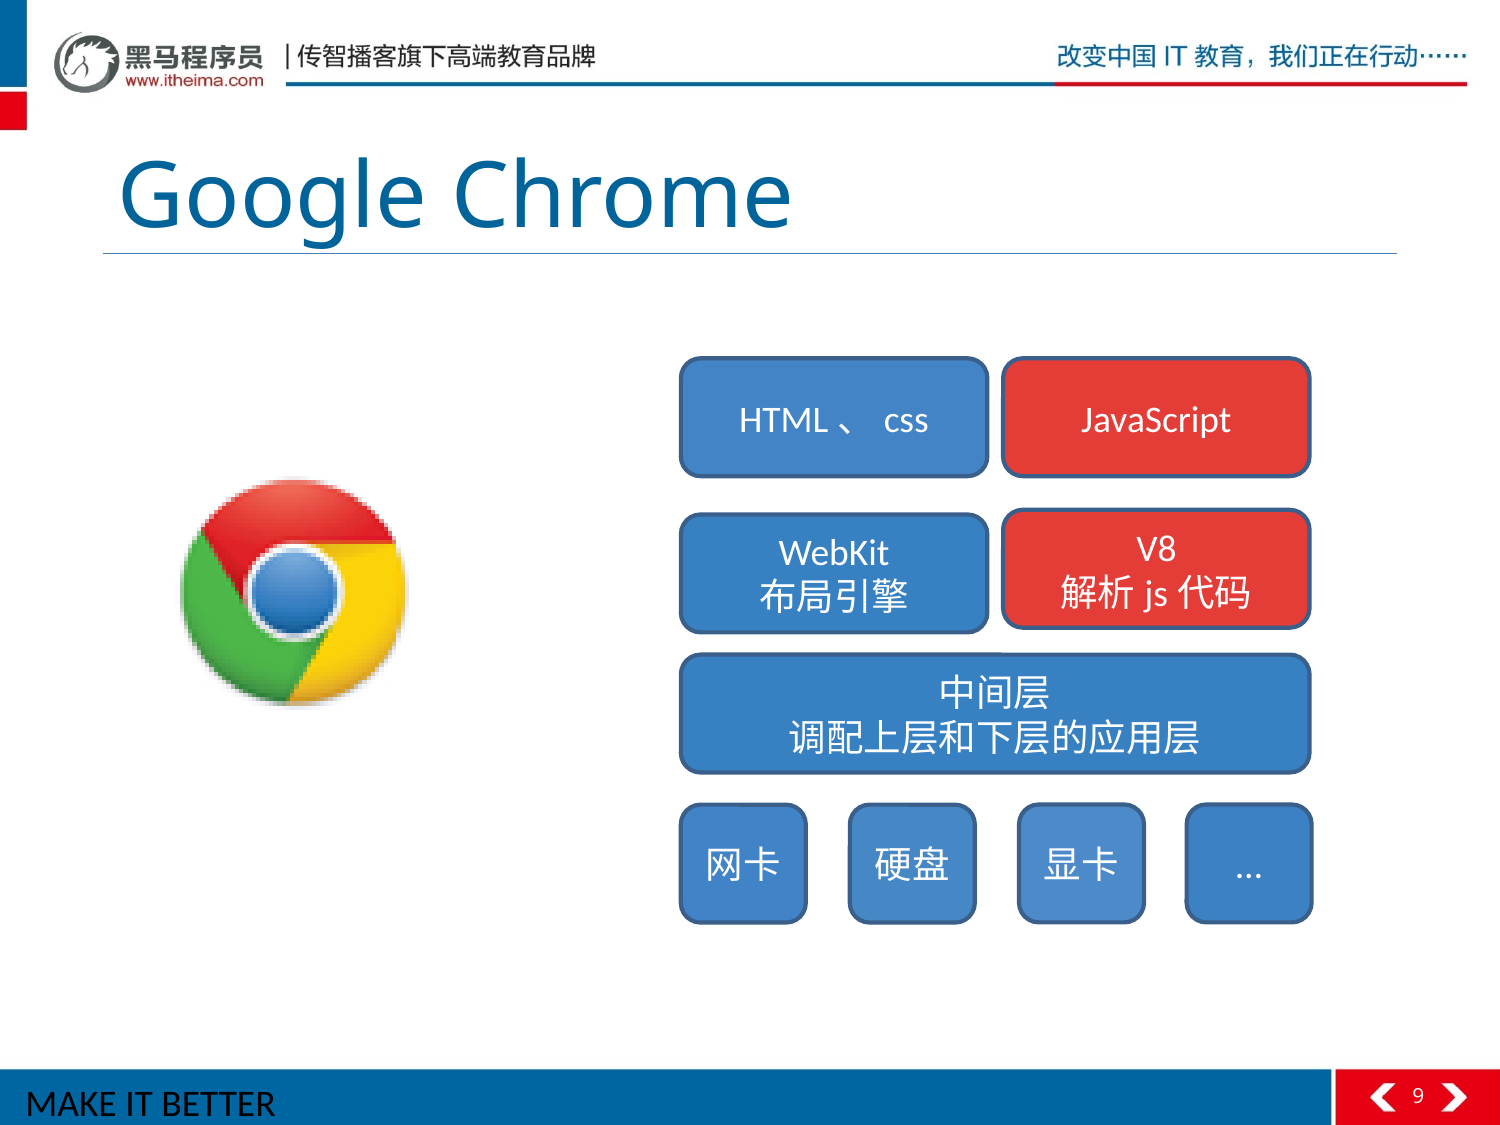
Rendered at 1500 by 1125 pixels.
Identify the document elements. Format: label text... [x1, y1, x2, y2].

text_box 显卡 [1016, 802, 1147, 925]
slide_number 9 [1336, 1070, 1500, 1124]
text_box … [1184, 802, 1314, 925]
text_box HTML、css [678, 356, 990, 479]
picture [0, 0, 1500, 1125]
text_box JavaScript [1000, 356, 1312, 479]
text_box WebKit 布局引擎 [678, 512, 990, 635]
text_box 硬盘 [847, 802, 977, 925]
slide_number MAKE IT BETTER [10, 1072, 349, 1124]
text_box 中间层 调配上层和下层的应用层 [678, 652, 1312, 775]
text_box V8 解析js代码 [1000, 507, 1312, 630]
title Google Chrome [103, 95, 1397, 254]
text_box 网卡 [678, 802, 808, 925]
